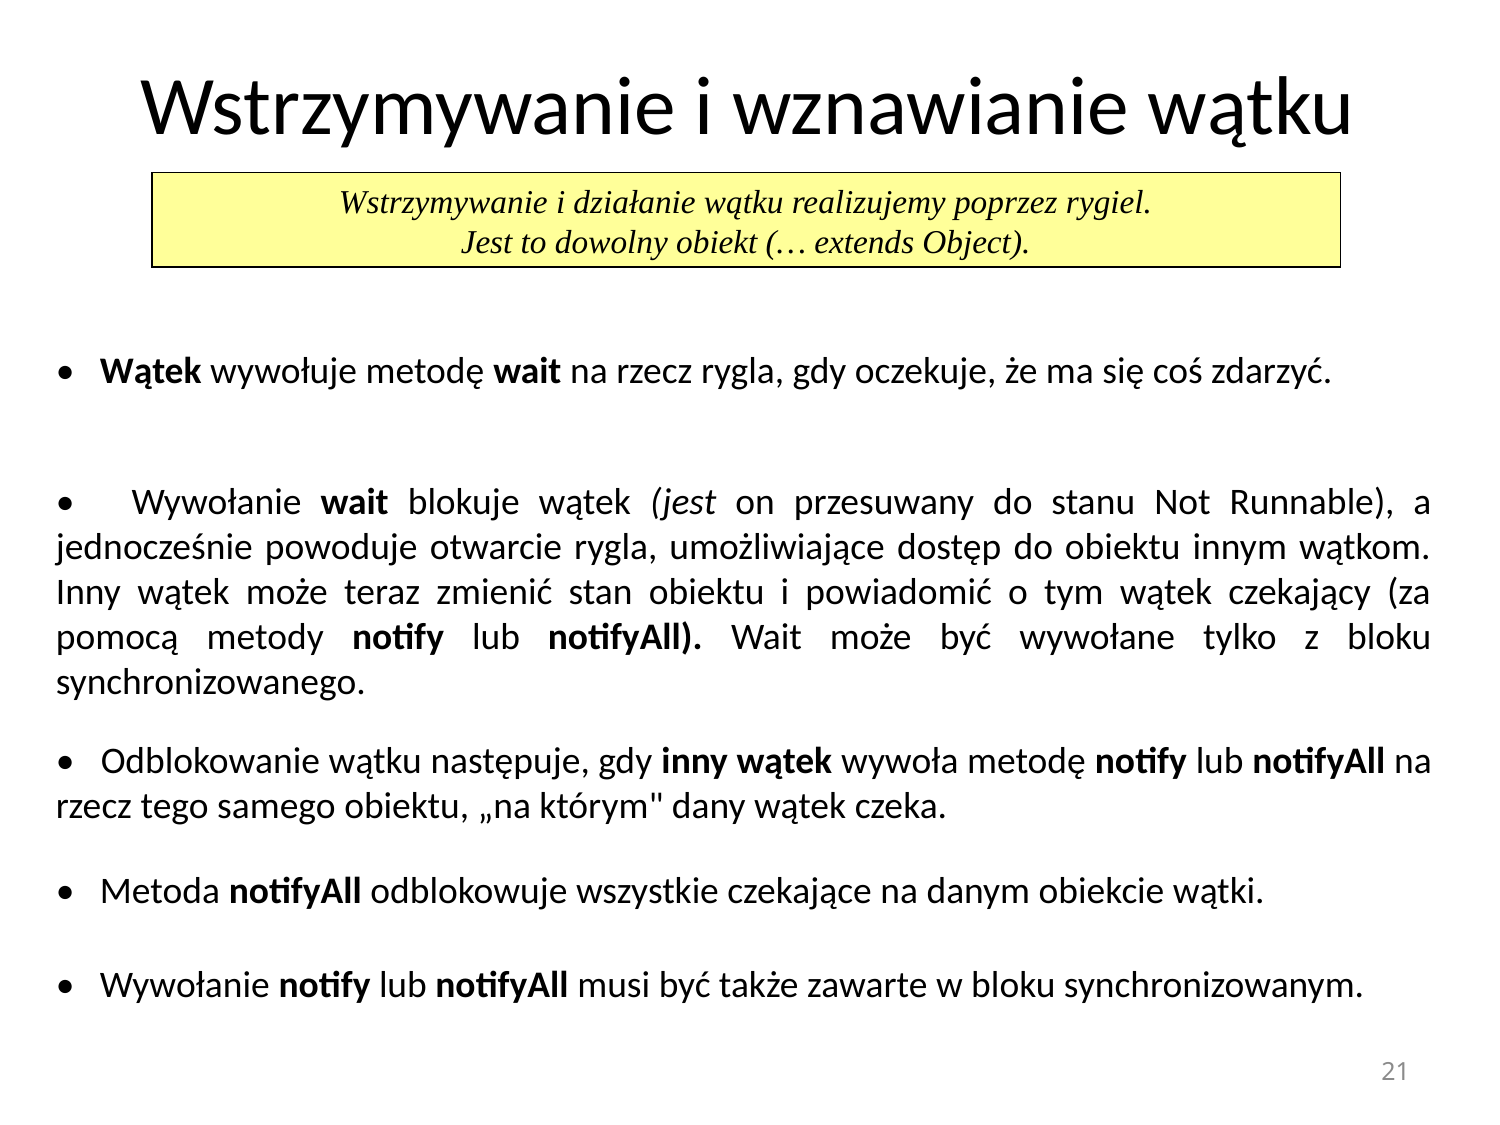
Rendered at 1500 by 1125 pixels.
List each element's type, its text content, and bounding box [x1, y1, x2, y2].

text_box Wstrzymywanie i działanie wątku realizujemy poprzez rygiel. Jest to dowolny obiekt (… extends Object). [151, 172, 1341, 268]
text_box • Odblokowanie wątku następuje, gdy inny wątek wywoła metodę notify lub notifyAll na rzecz tego samego obiektu, „na którym" dany wątek czeka. [41, 728, 1447, 834]
text_box • Wywołanie wait blokuje wątek (jest on przesuwany do stanu Not Runnable), a jednocześnie powoduje otwarcie rygla, umożliwiające dostęp do obiektu innym wątkom. Inny wątek może teraz zmienić stan obiektu i powiadomić o tym wątek czekający (za pomocą metody notify lub notifyAll). Wait może być wywołane tylko z bloku synchronizowanego. [41, 469, 1447, 709]
text_box • Metoda notifyAll odblokowuje wszystkie czekające na danym obiekcie wątki. [41, 858, 1447, 918]
text_box • Wywołanie notify lub notifyAll musi być także zawarte w bloku synchronizowanym. [41, 952, 1447, 1013]
text_box • Wątek wywołuje metodę wait na rzecz rygla, gdy oczekuje, że ma się coś zdarzyć. [41, 338, 1447, 399]
title Wstrzymywanie i wznawianie wątku [73, 7, 1424, 196]
slide_number 21 [1074, 1042, 1425, 1103]
